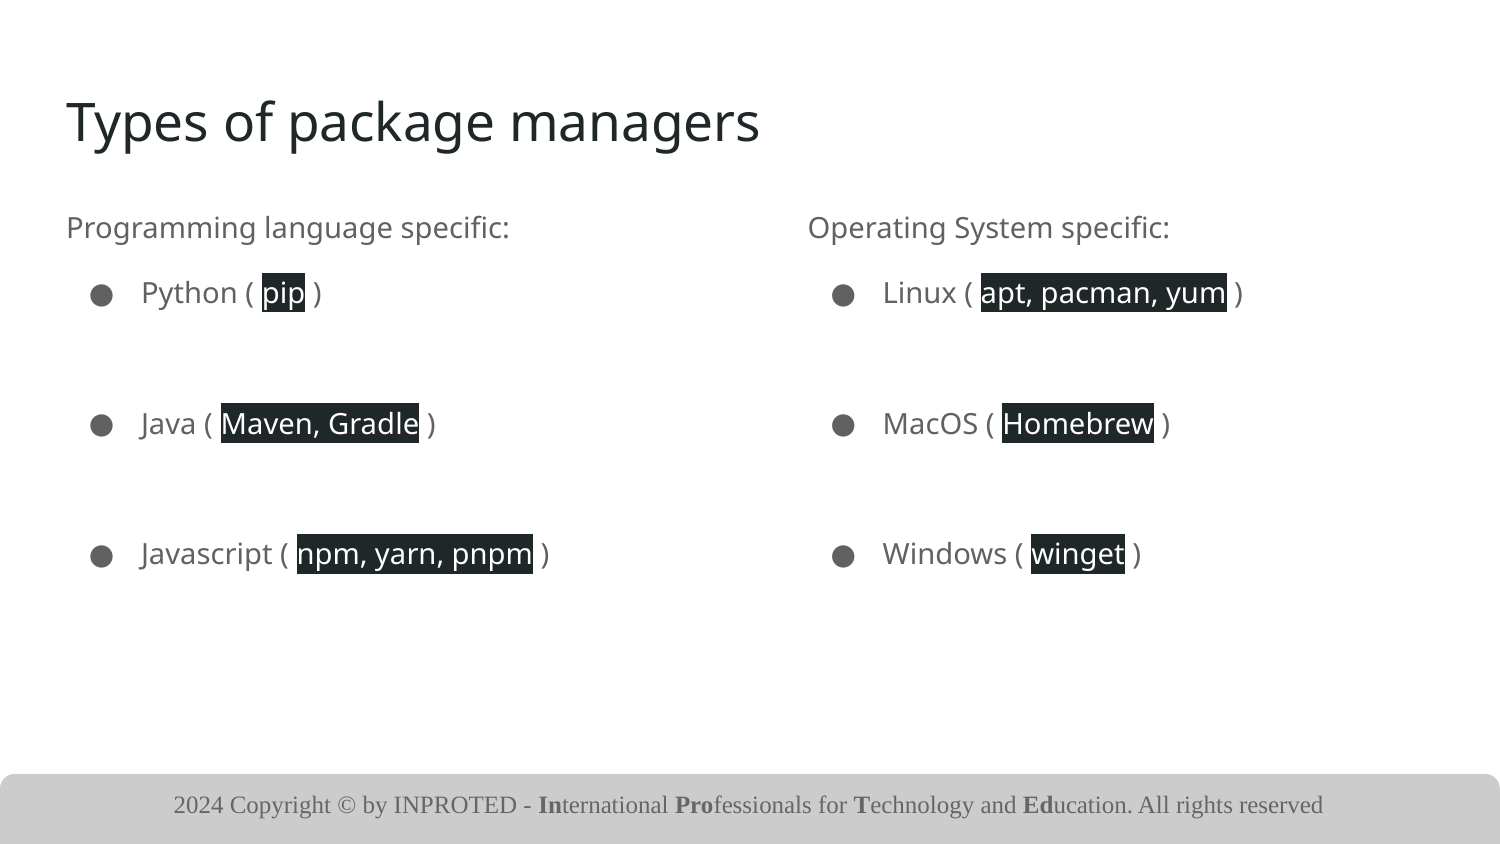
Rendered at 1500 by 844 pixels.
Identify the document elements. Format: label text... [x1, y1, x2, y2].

title Types of package managers [51, 72, 1449, 167]
list Programming language specific: Python ( pip ) Java ( Maven, Gradle ) Javascript ( npm, yarn, pnpm ) [51, 189, 708, 750]
list Operating System specific: Linux ( apt, pacman, yum ) MacOS ( Homebrew ) Windows ( winget ) [792, 189, 1449, 750]
